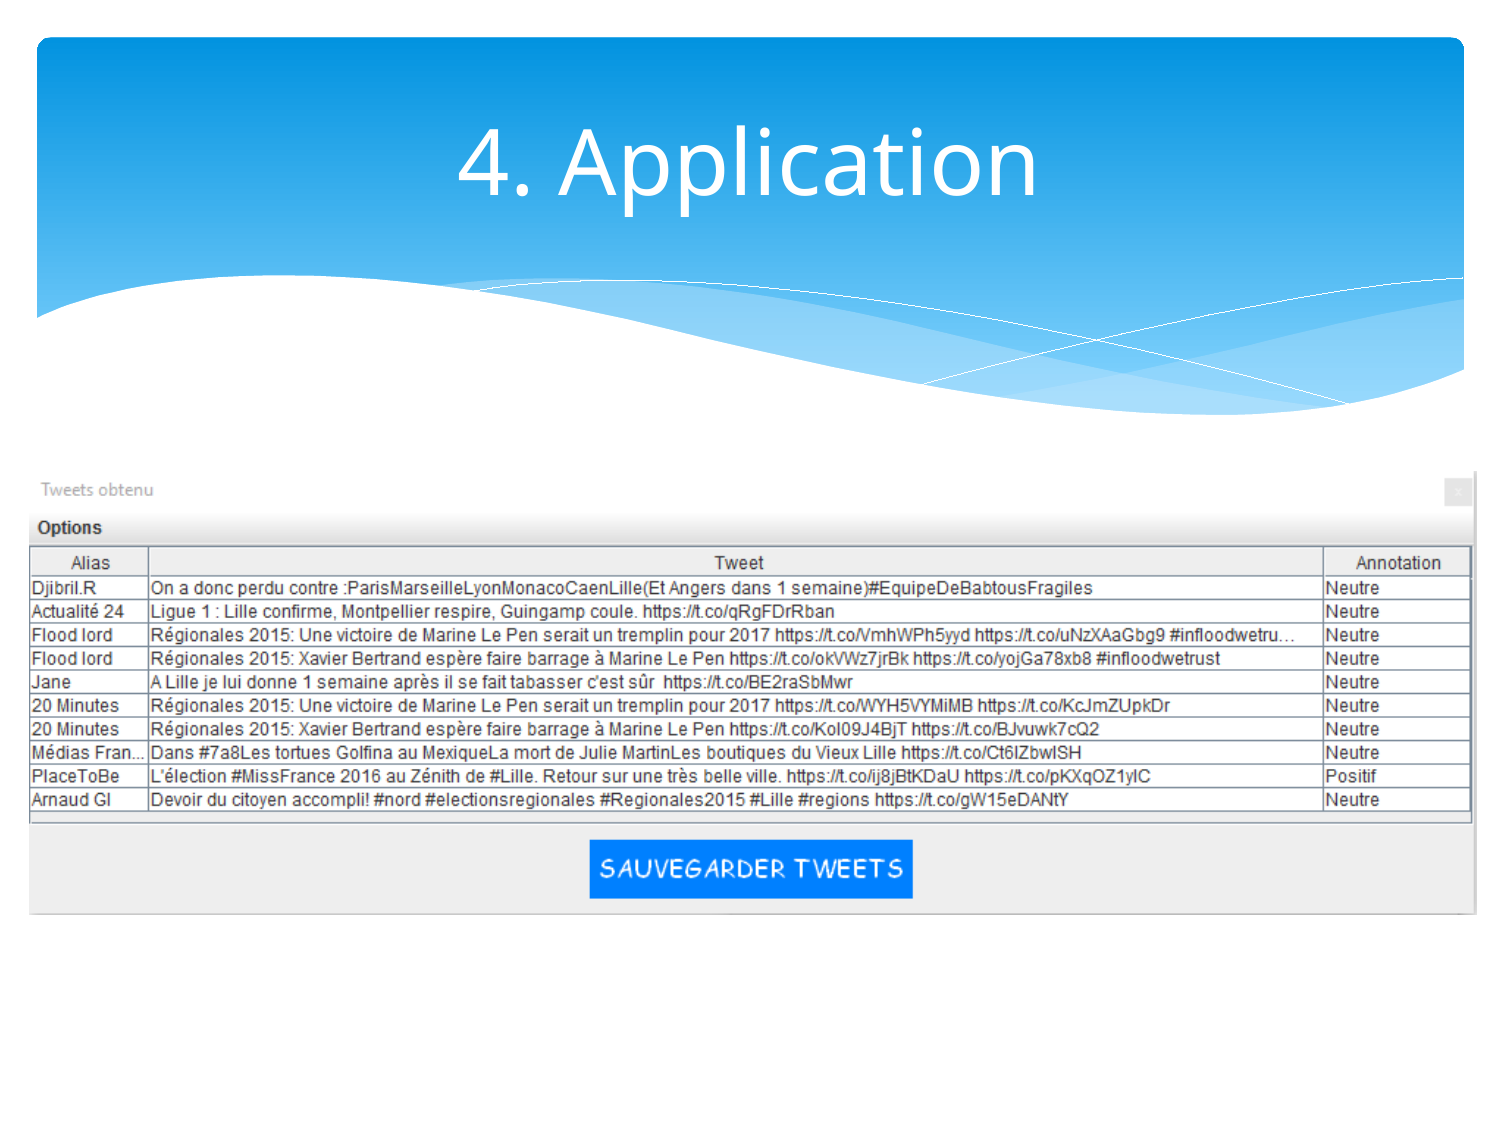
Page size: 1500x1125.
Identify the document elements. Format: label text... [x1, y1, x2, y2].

title 4. Application [75, 55, 1425, 261]
picture [29, 471, 1477, 915]
